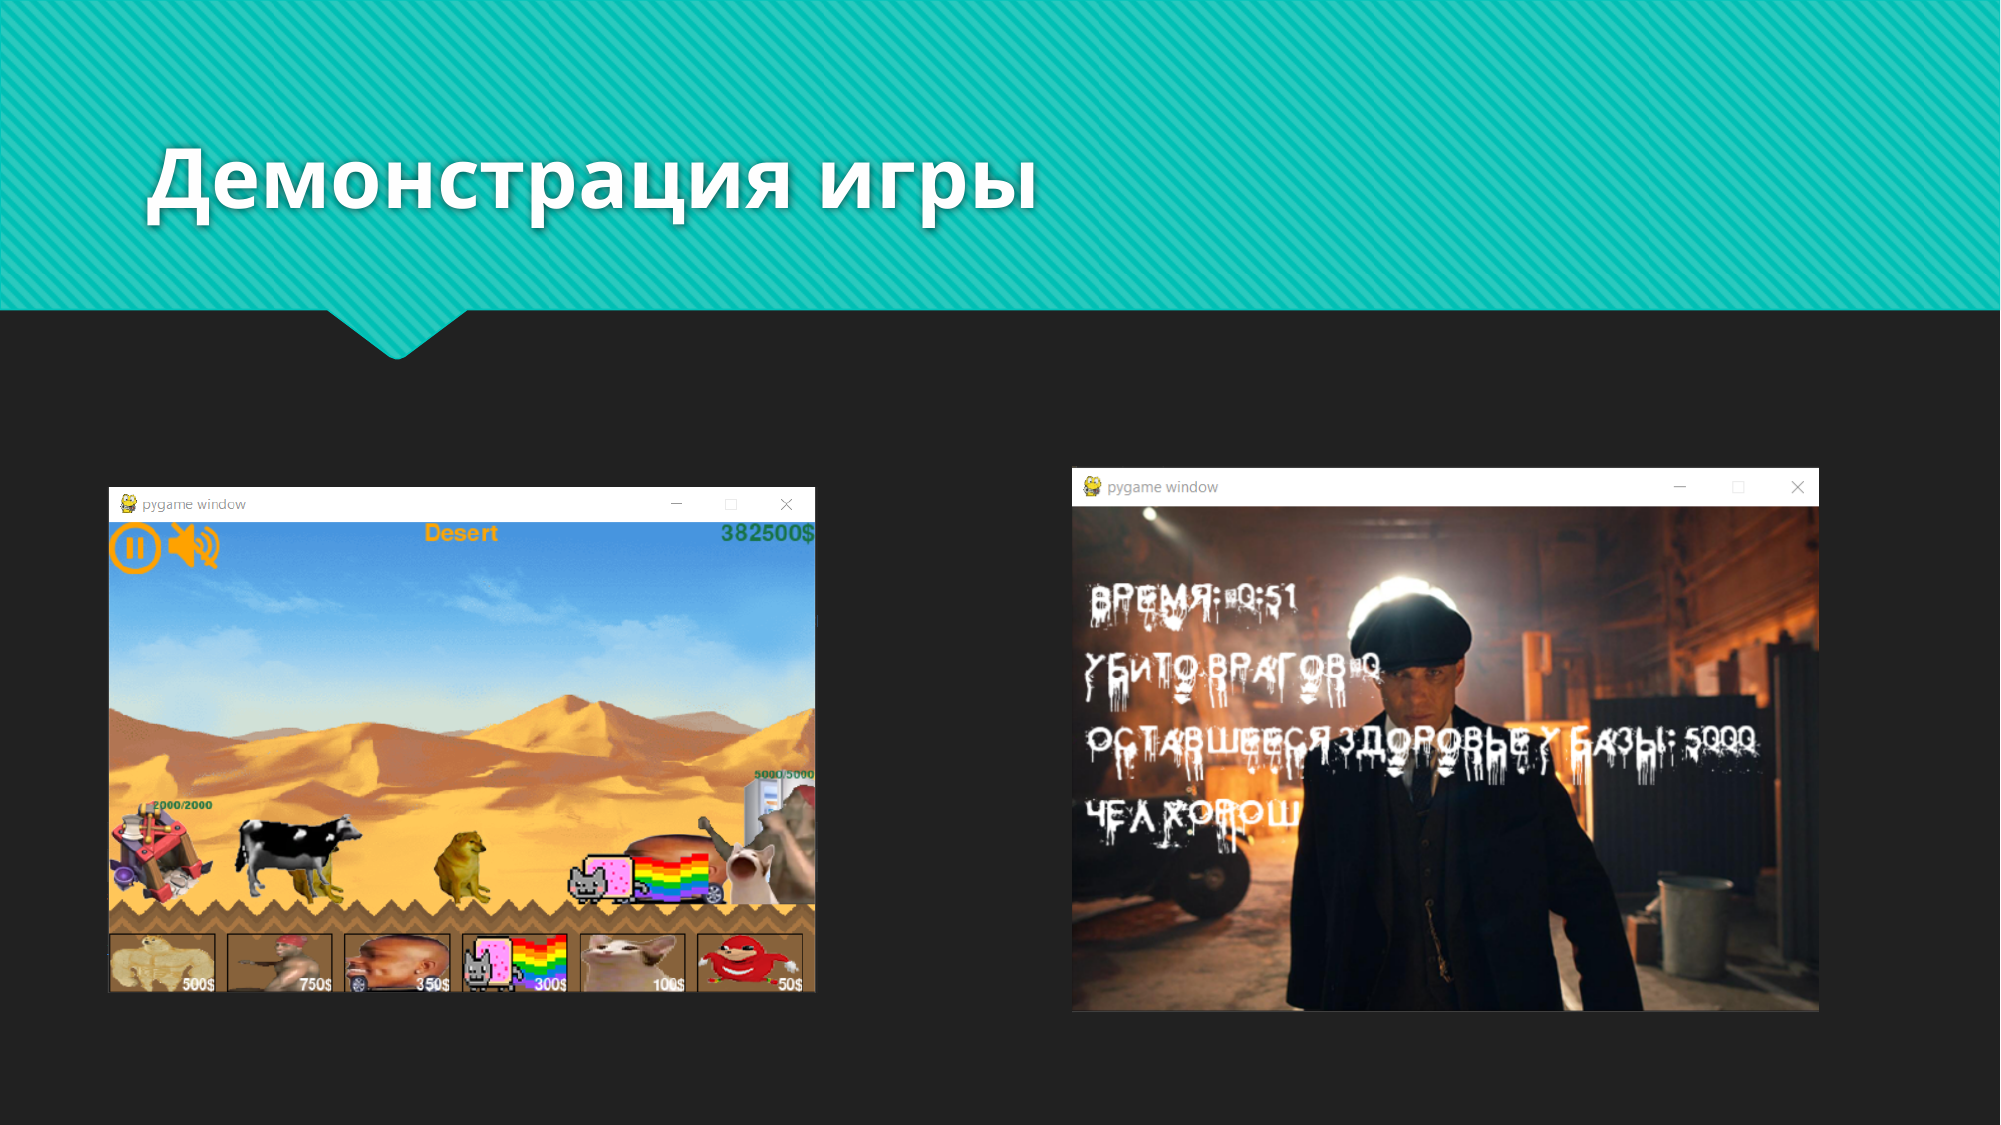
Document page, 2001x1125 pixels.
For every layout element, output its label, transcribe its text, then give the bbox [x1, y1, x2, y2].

picture [107, 487, 818, 993]
title Демонстрация игры [132, 73, 1868, 233]
picture [1072, 466, 1819, 1013]
